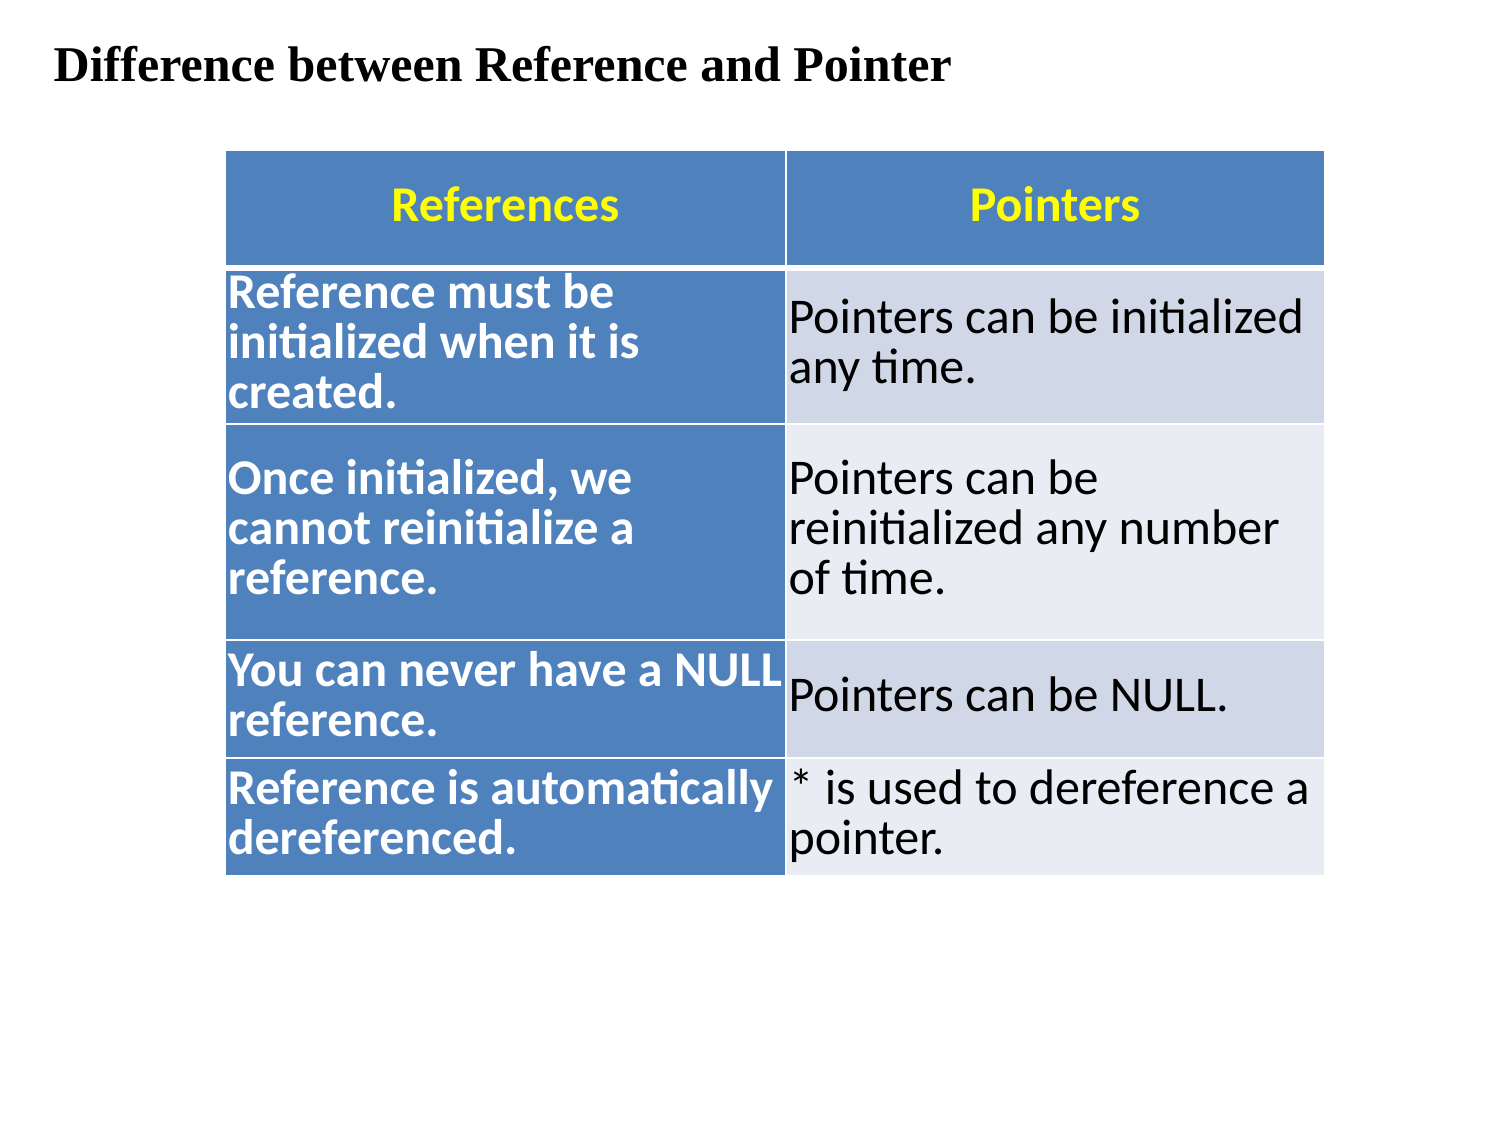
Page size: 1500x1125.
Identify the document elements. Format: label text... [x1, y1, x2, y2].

table_header Pointers [787, 151, 1324, 265]
table_cell Once initialized, we cannot reinitialize a reference. [226, 425, 785, 639]
text_box Difference between Reference and Pointer [53, 10, 953, 165]
table_cell Pointers can be NULL. [787, 641, 1324, 757]
table_header References [226, 165, 785, 265]
table_cell You can never have a NULL reference. [226, 641, 785, 757]
table_cell Pointers can be initialized any time. [787, 271, 1324, 423]
table_cell * is used to dereference a pointer. [787, 759, 1324, 875]
table_cell Pointers can be reinitialized any number of time. [787, 425, 1324, 639]
table_cell Reference must be initialized when it is created. [226, 271, 785, 423]
table_cell Reference is automatically dereferenced. [226, 759, 785, 875]
